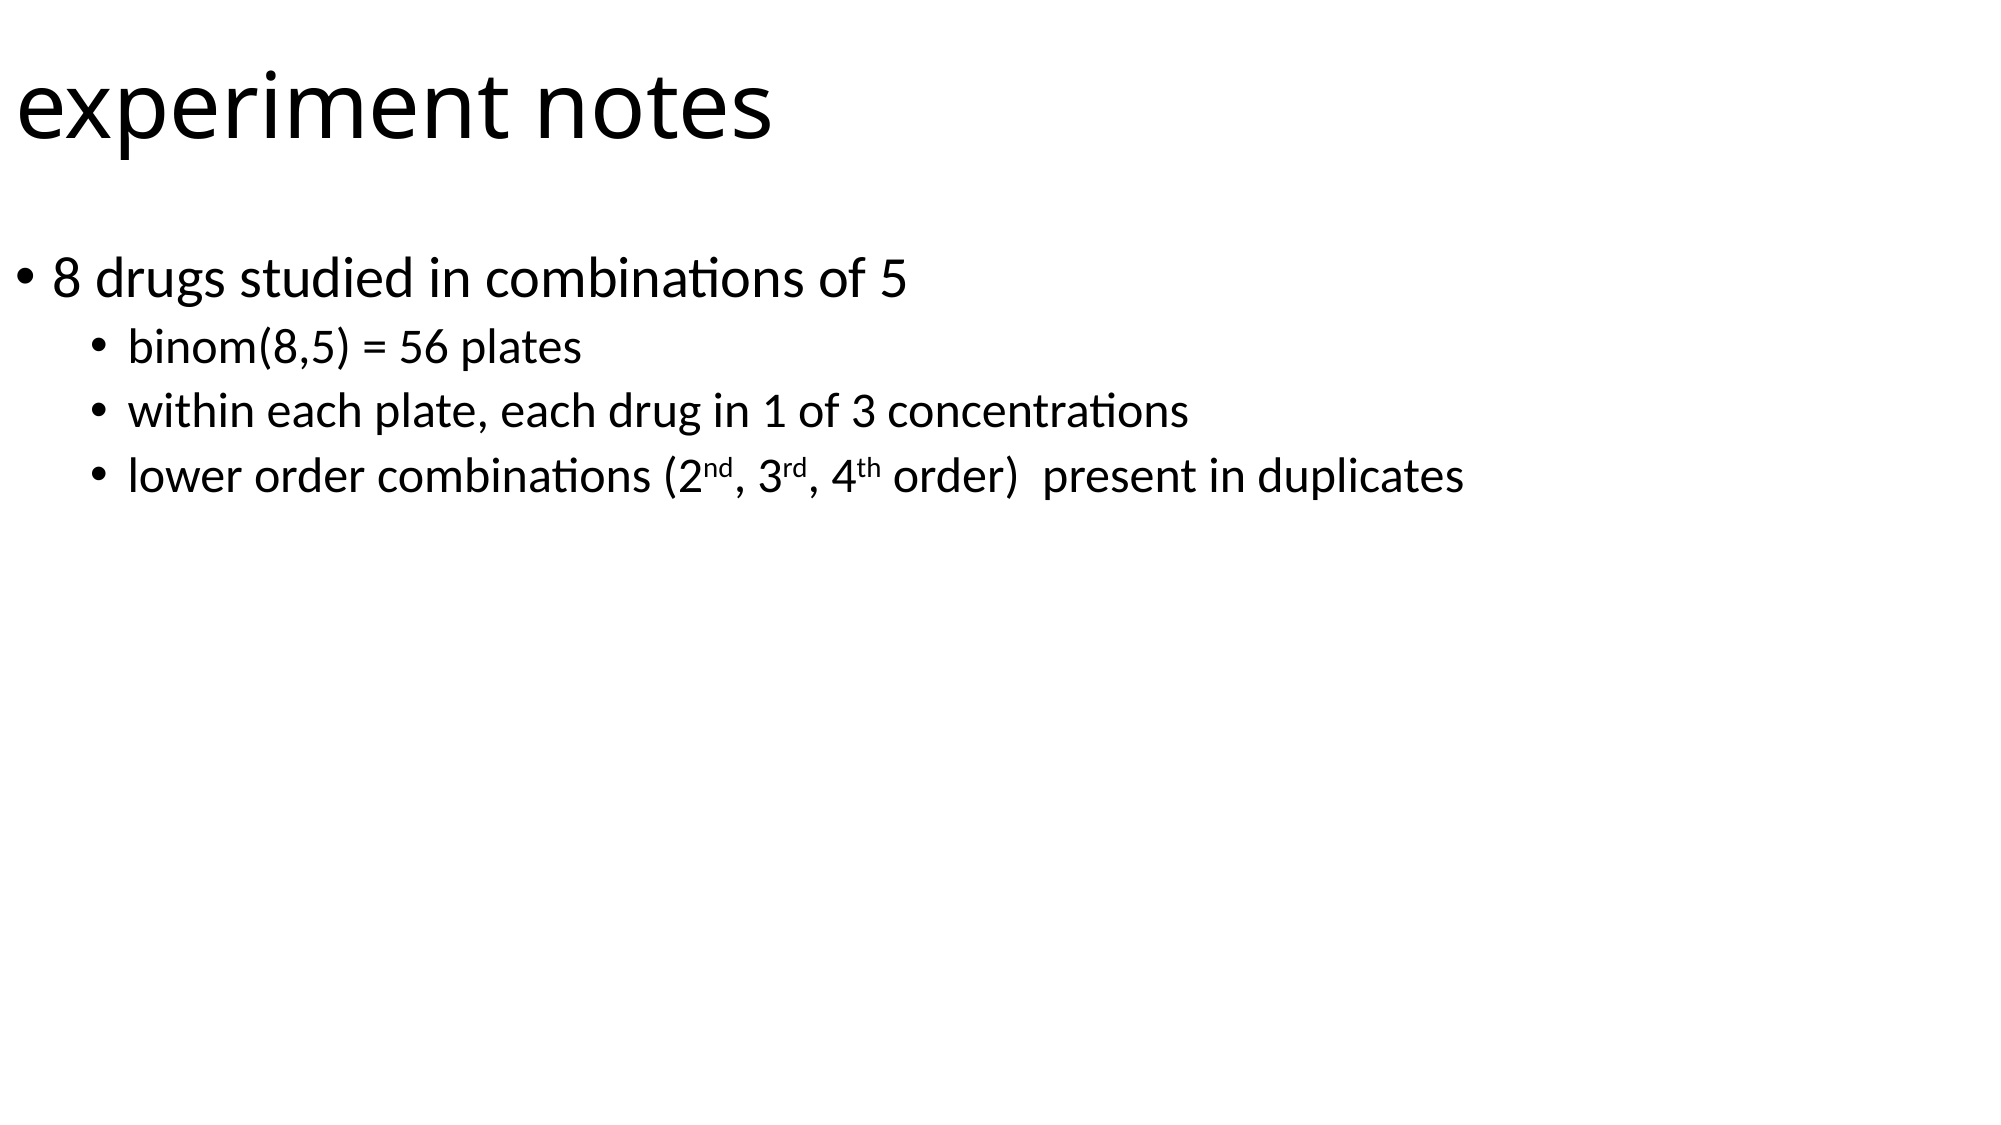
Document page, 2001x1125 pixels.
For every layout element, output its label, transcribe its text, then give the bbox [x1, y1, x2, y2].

title experiment notes [0, 0, 1725, 218]
list 8 drugs studied in combinations of 5 binom(8,5) = 56 plates within each plate, each drug in 1 of 3 concentrations lower order combinations (2nd, 3rd, 4th order) present in duplicates [0, 239, 1725, 954]
